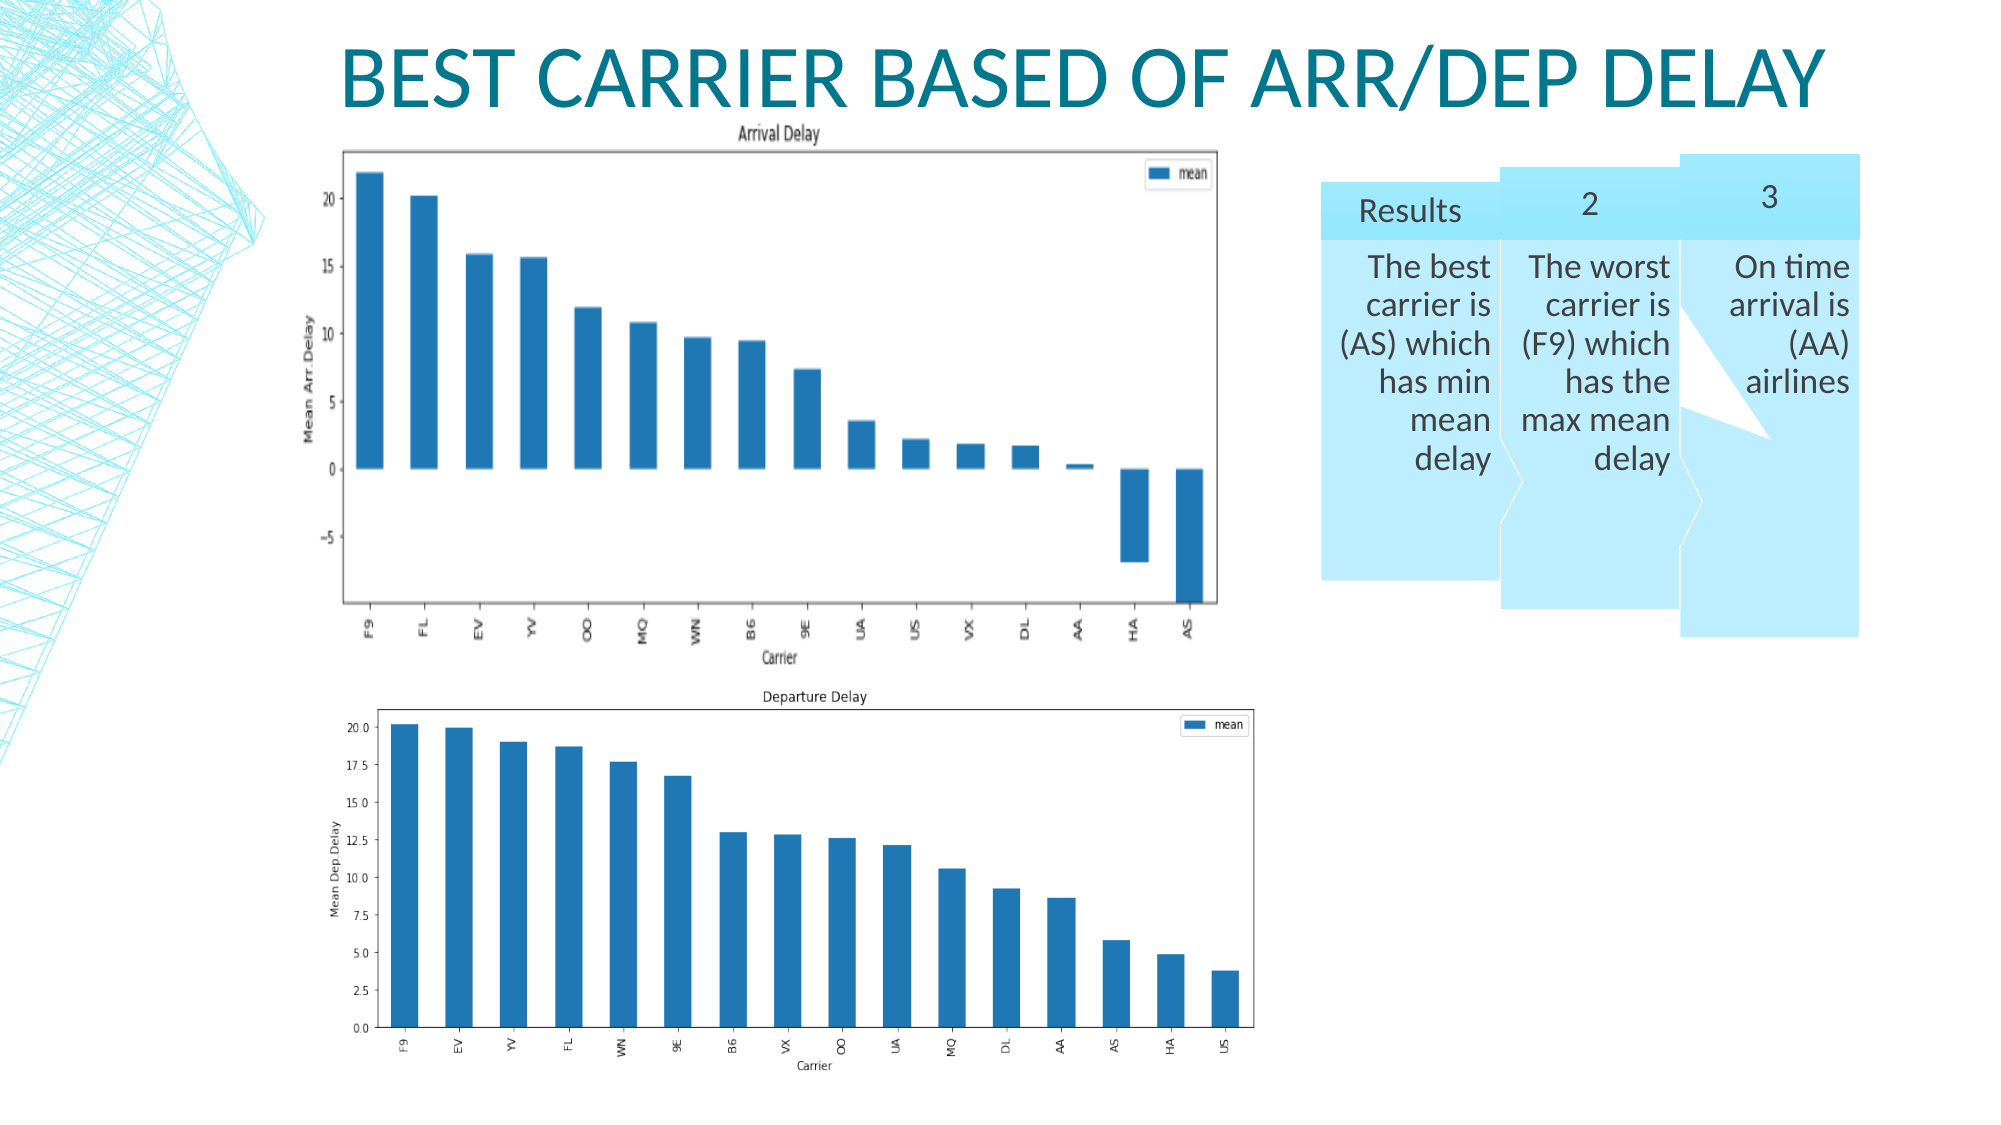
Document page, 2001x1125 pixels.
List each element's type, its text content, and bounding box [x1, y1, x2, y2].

title Best carrier based of arr/dep delay [324, 25, 1863, 134]
picture [0, 0, 2001, 1125]
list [1286, 154, 1894, 638]
